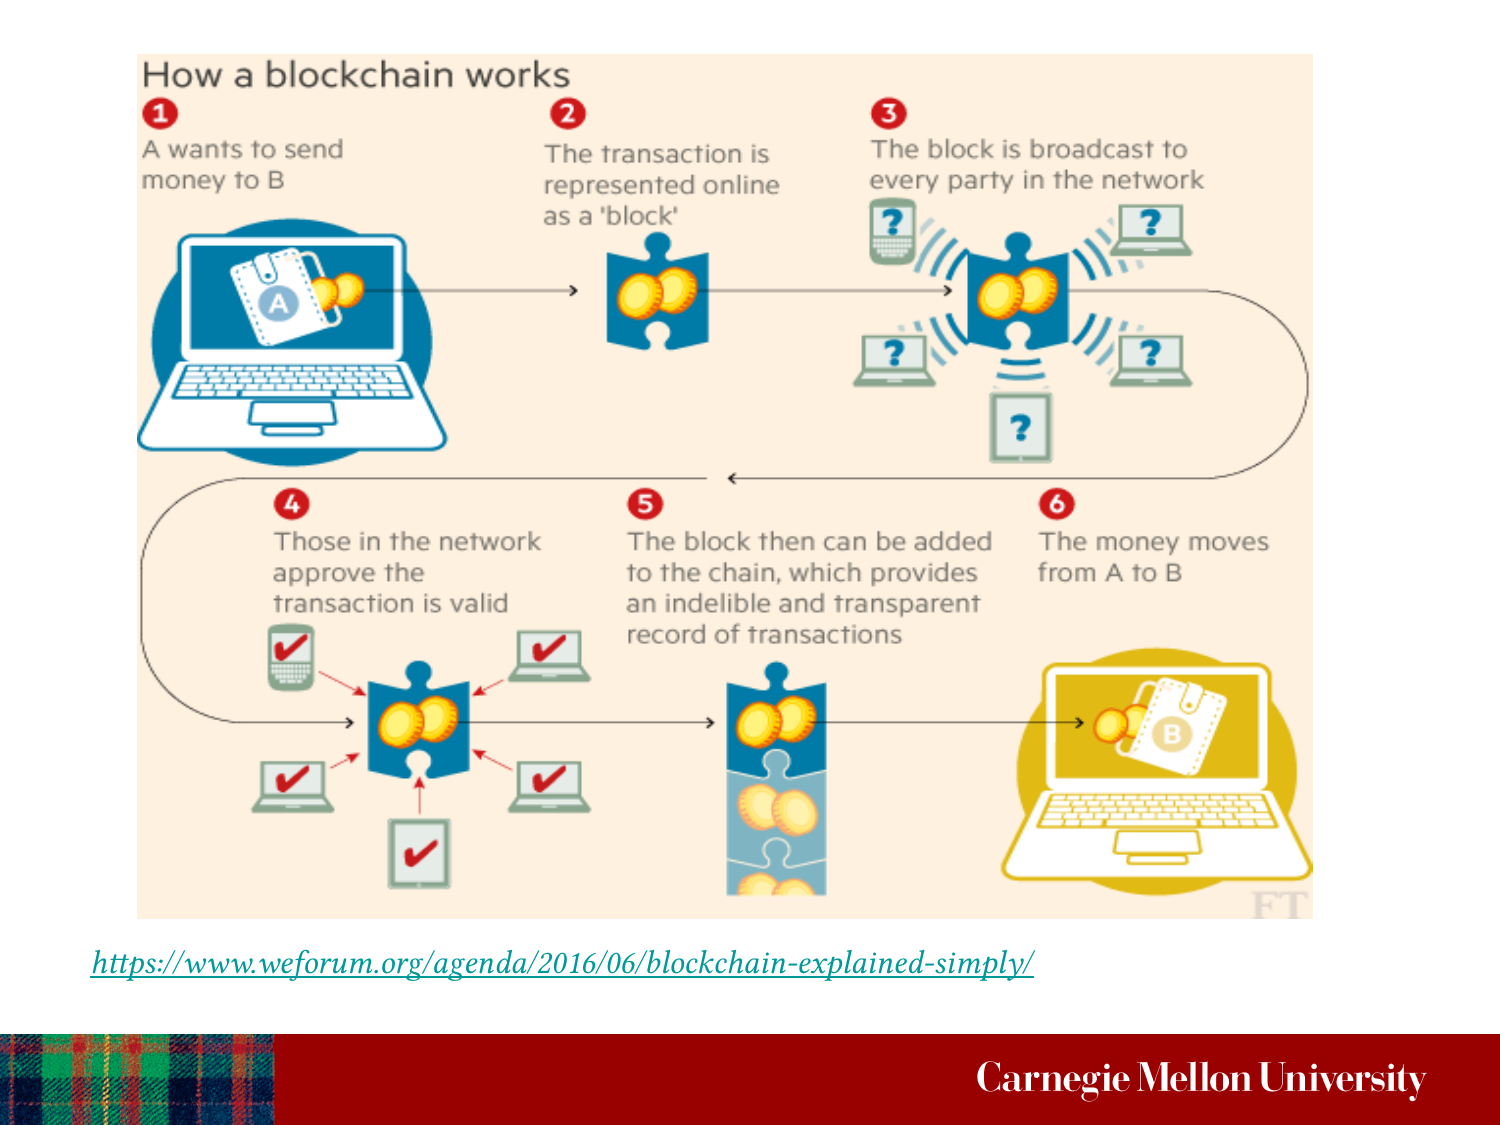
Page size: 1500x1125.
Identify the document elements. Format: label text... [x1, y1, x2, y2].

text_box https://www.weforum.org/agenda/2016/06/blockchain-explained-simply/ [74, 187, 1425, 975]
picture [137, 53, 1313, 919]
text_box [262, 0, 1500, 163]
picture [0, 1034, 1500, 1125]
